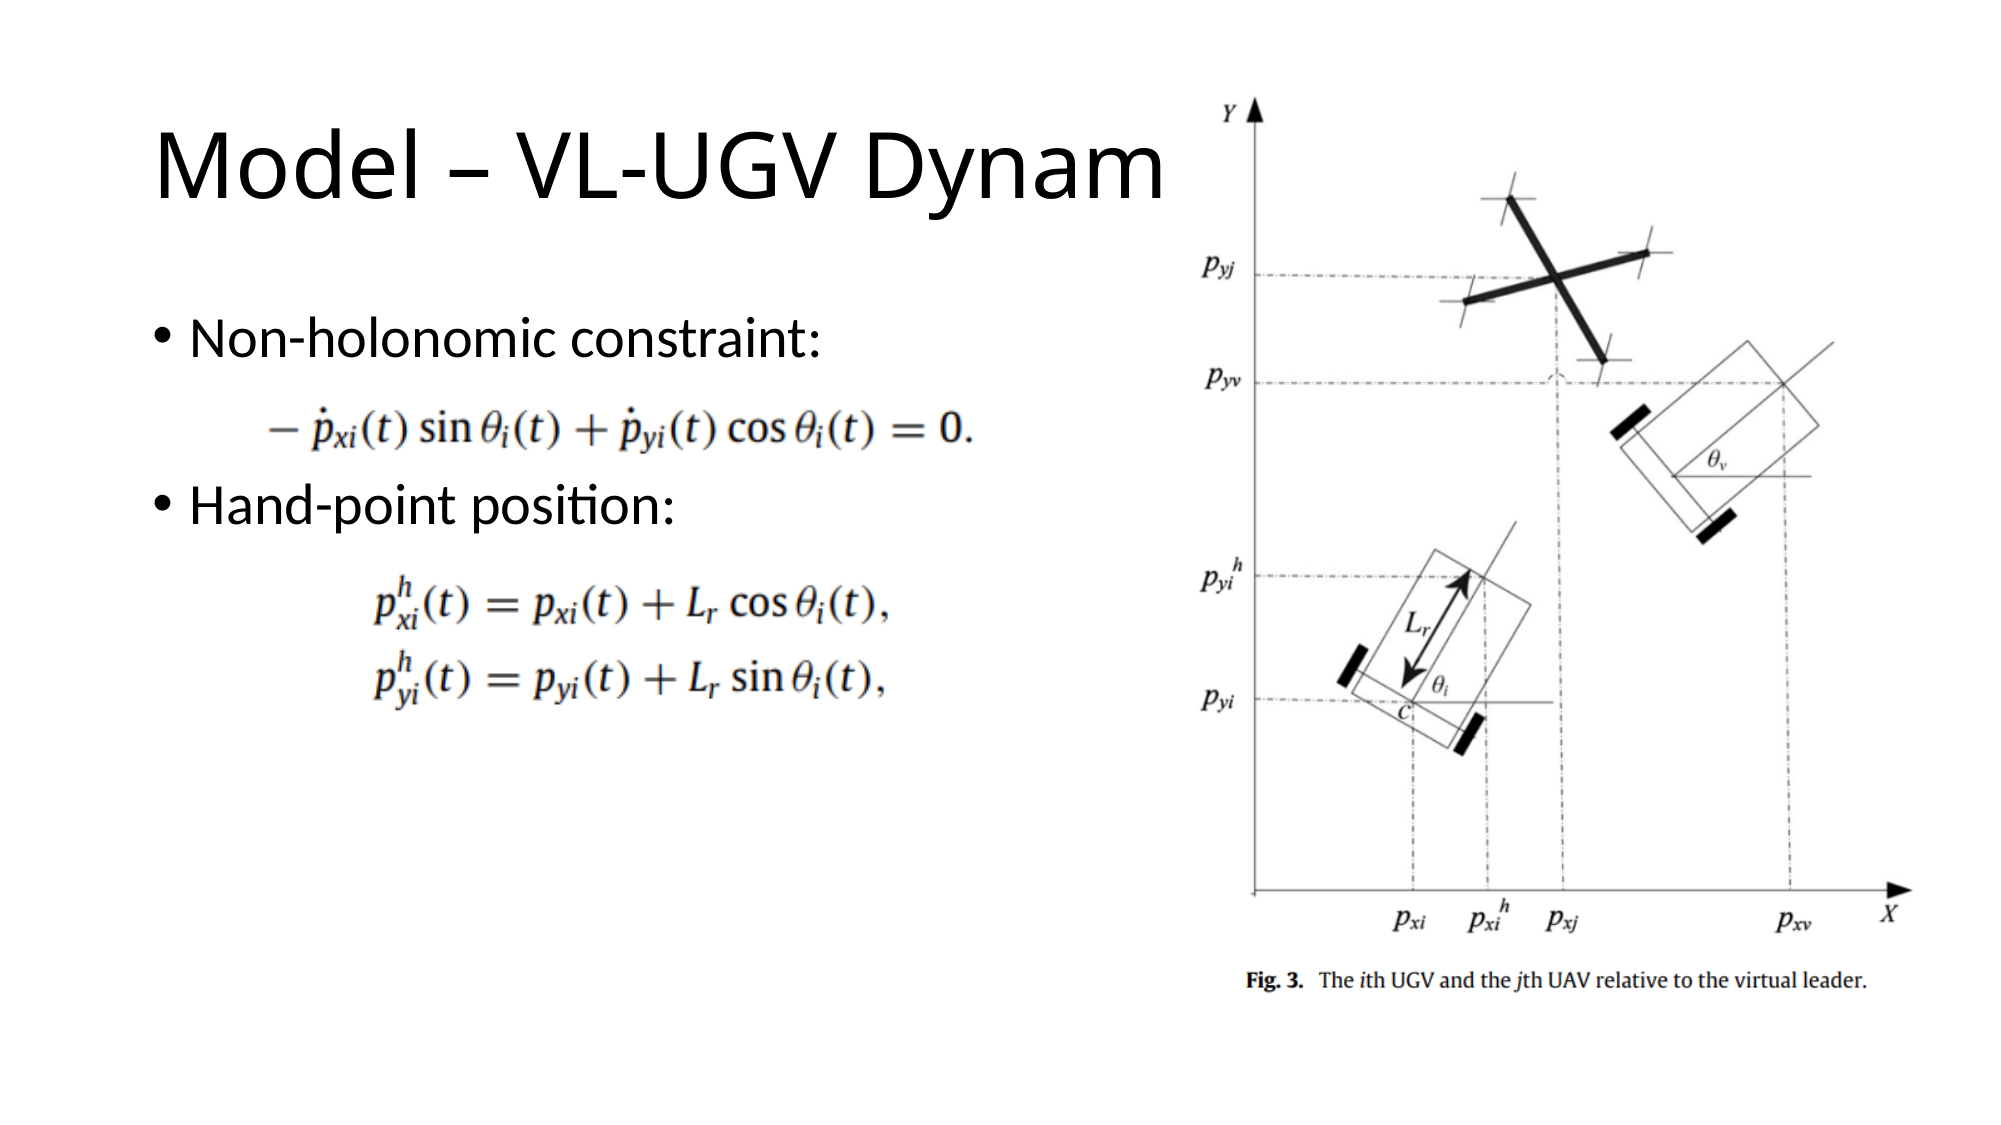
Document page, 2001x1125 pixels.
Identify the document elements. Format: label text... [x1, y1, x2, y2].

picture [254, 397, 974, 462]
list Non-holonomic constraint: Hand-point position: [137, 299, 1863, 1014]
title Model – VL-UGV Dynamics [137, 59, 1863, 278]
picture [354, 557, 910, 724]
picture [1174, 88, 1929, 999]
